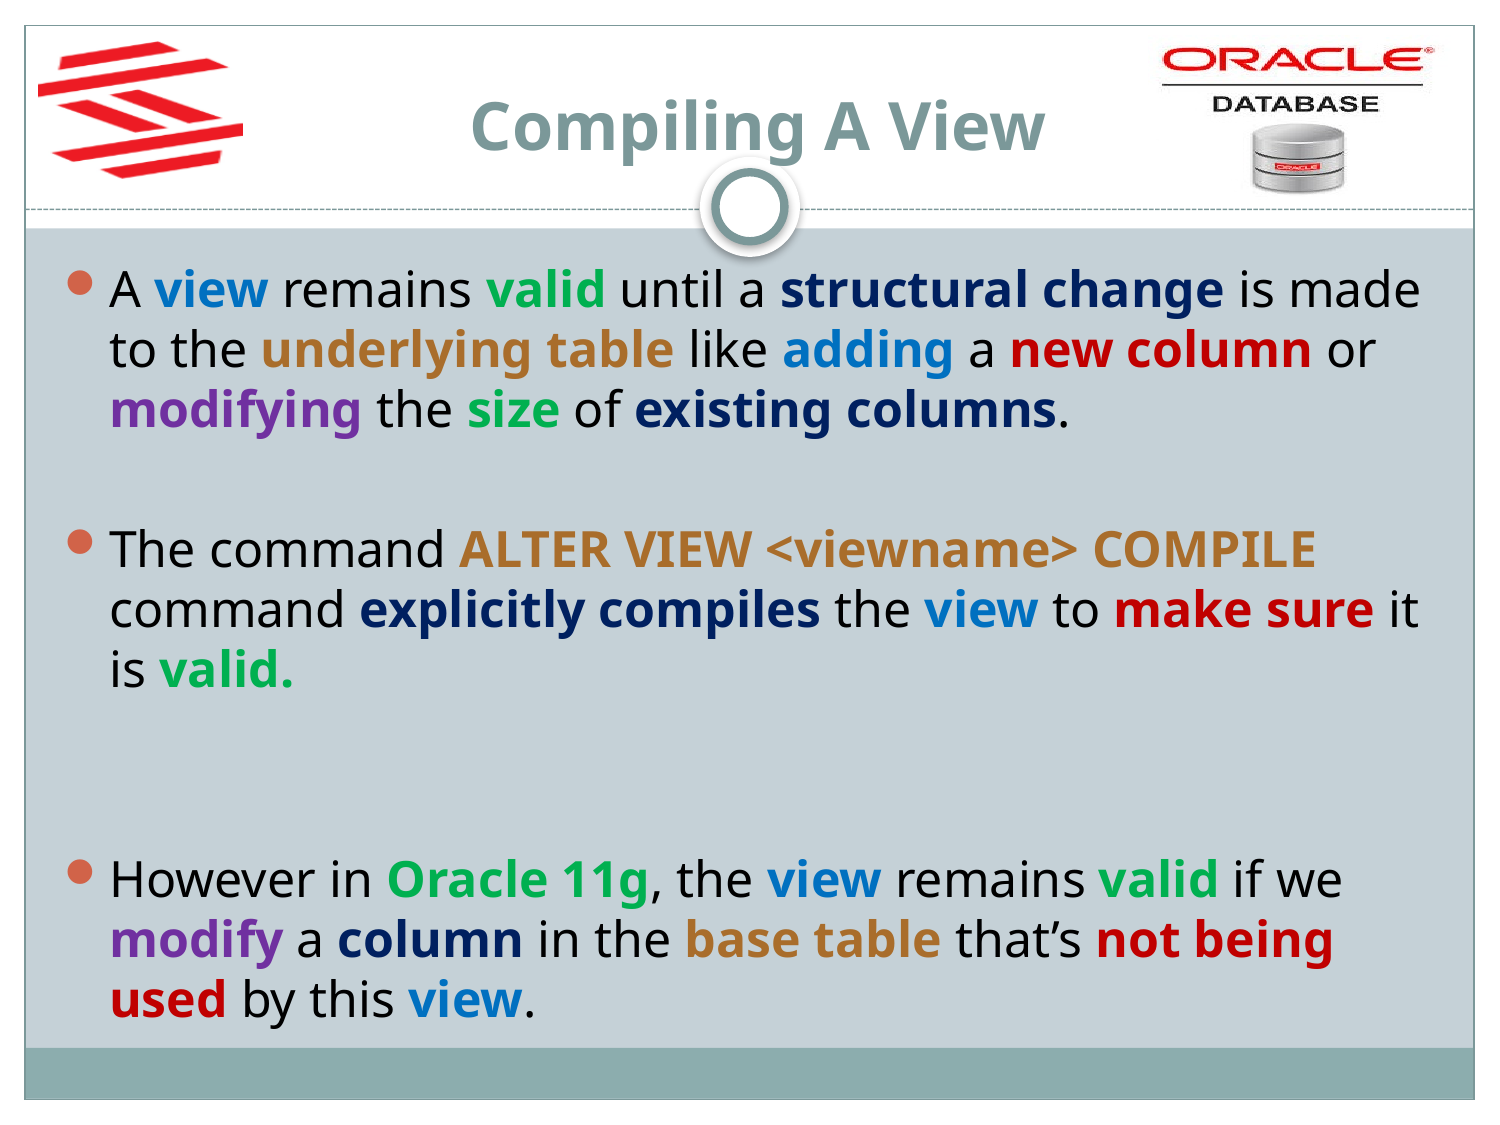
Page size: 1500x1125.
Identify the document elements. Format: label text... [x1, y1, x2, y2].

picture [37, 40, 243, 185]
picture [1148, 34, 1453, 200]
list A view remains valid until a structural change is made to the underlying table like adding a new column or modifying the size of existing columns. The command ALTER VIEW <viewname> COMPILE command explicitly compiles the view to make sure it is valid. However in Oracle 11g, the view remains valid if we modify a column in the base table that’s not being used by this view. [49, 250, 1445, 1047]
title Compiling A View [248, 46, 1141, 172]
